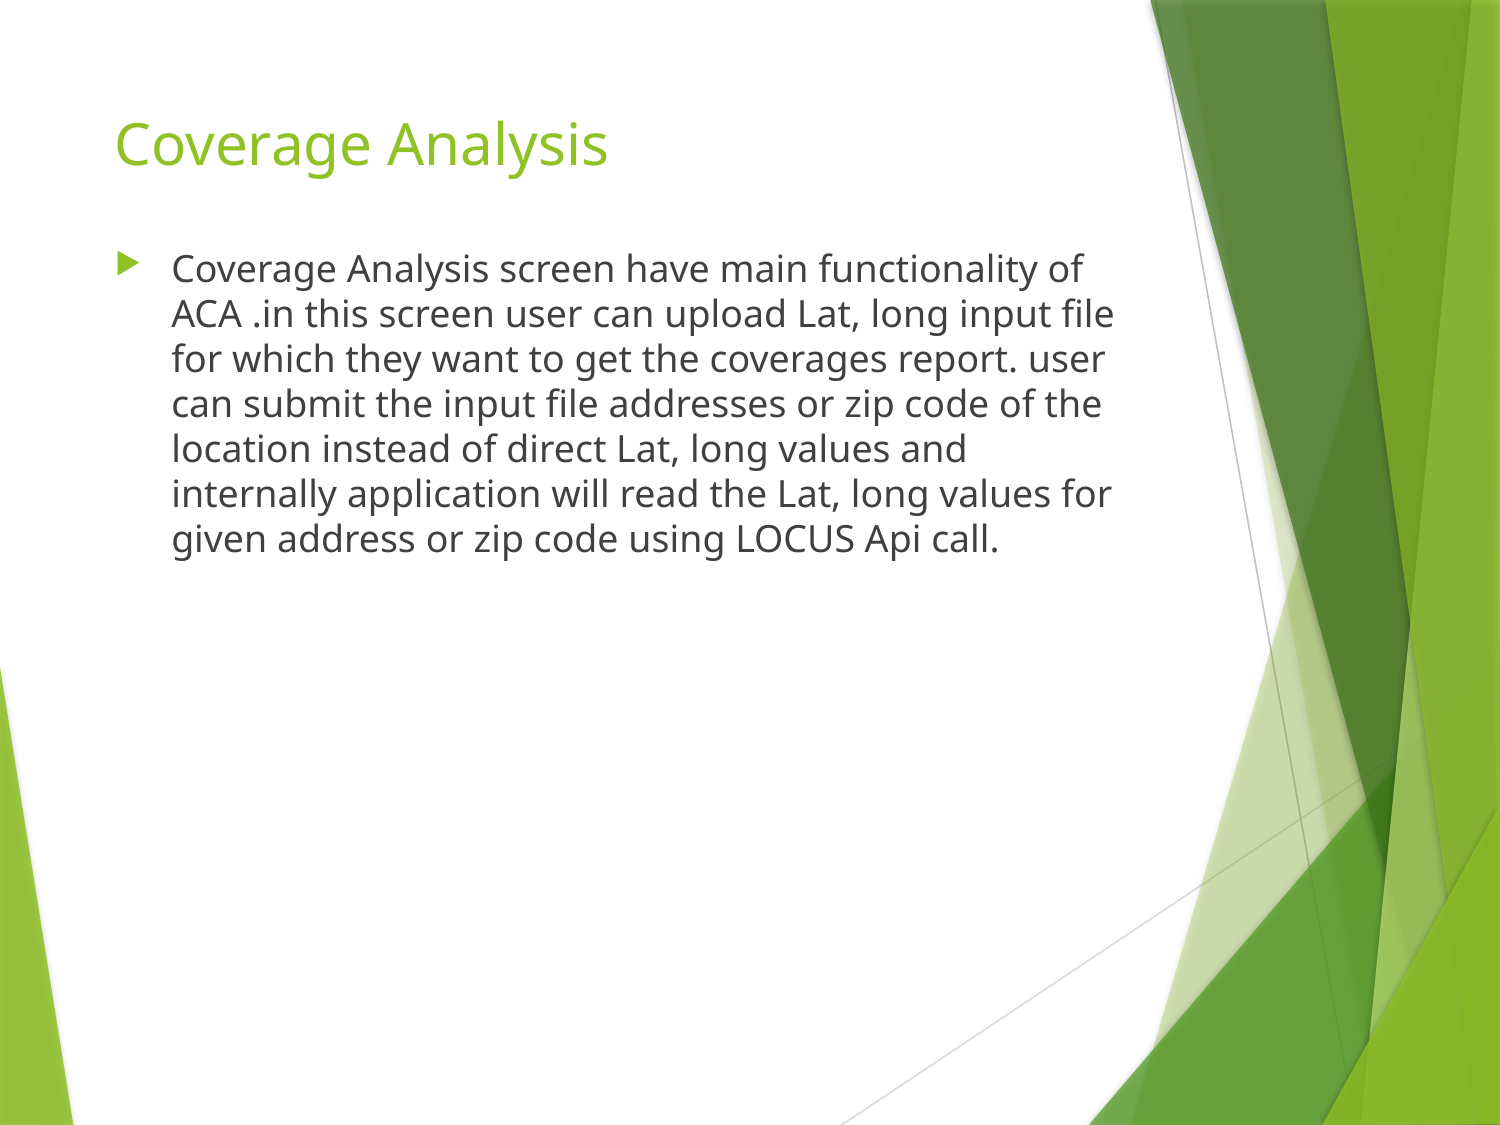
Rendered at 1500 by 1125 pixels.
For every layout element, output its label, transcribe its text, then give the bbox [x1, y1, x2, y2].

list Coverage Analysis screen have main functionality of ACA .in this screen user can upload Lat, long input file for which they want to get the coverages report. user can submit the input file addresses or zip code of the location instead of direct Lat, long values and internally application will read the Lat, long values for given address or zip code using LOCUS Api call. [99, 237, 1142, 992]
title Coverage Analysis [99, 99, 1142, 237]
